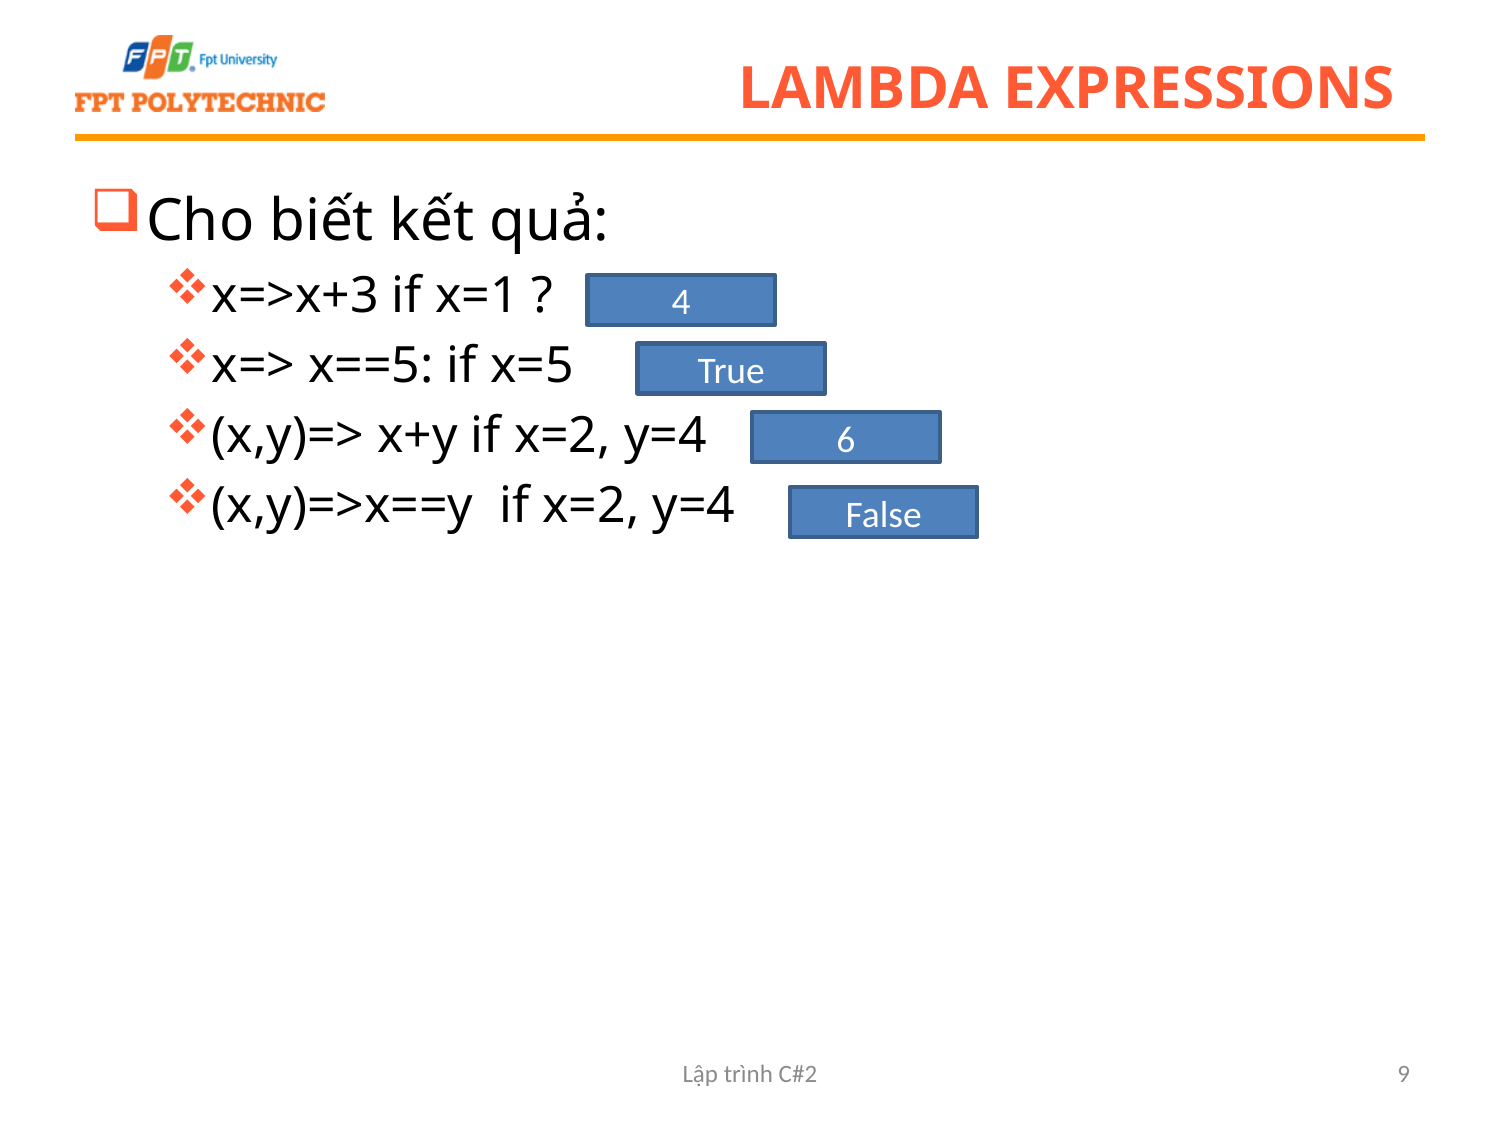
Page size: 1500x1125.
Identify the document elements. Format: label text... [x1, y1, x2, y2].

title Lambda Expressions [337, 45, 1425, 125]
text_box False [788, 485, 979, 539]
picture [75, 35, 325, 112]
text_box 6 [750, 410, 942, 464]
text_box True [635, 341, 827, 396]
slide_number 9 [1074, 1042, 1425, 1103]
list Cho biết kết quả: x=>x+3 if x=1 ? x=> x==5: if x=5 (x,y)=> x+y if x=2, y=4 (x,y)=>x==y if x=2, y=4 [75, 174, 1425, 1038]
footer Lập trình C#2 [512, 1042, 988, 1103]
text_box 4 [585, 273, 777, 327]
